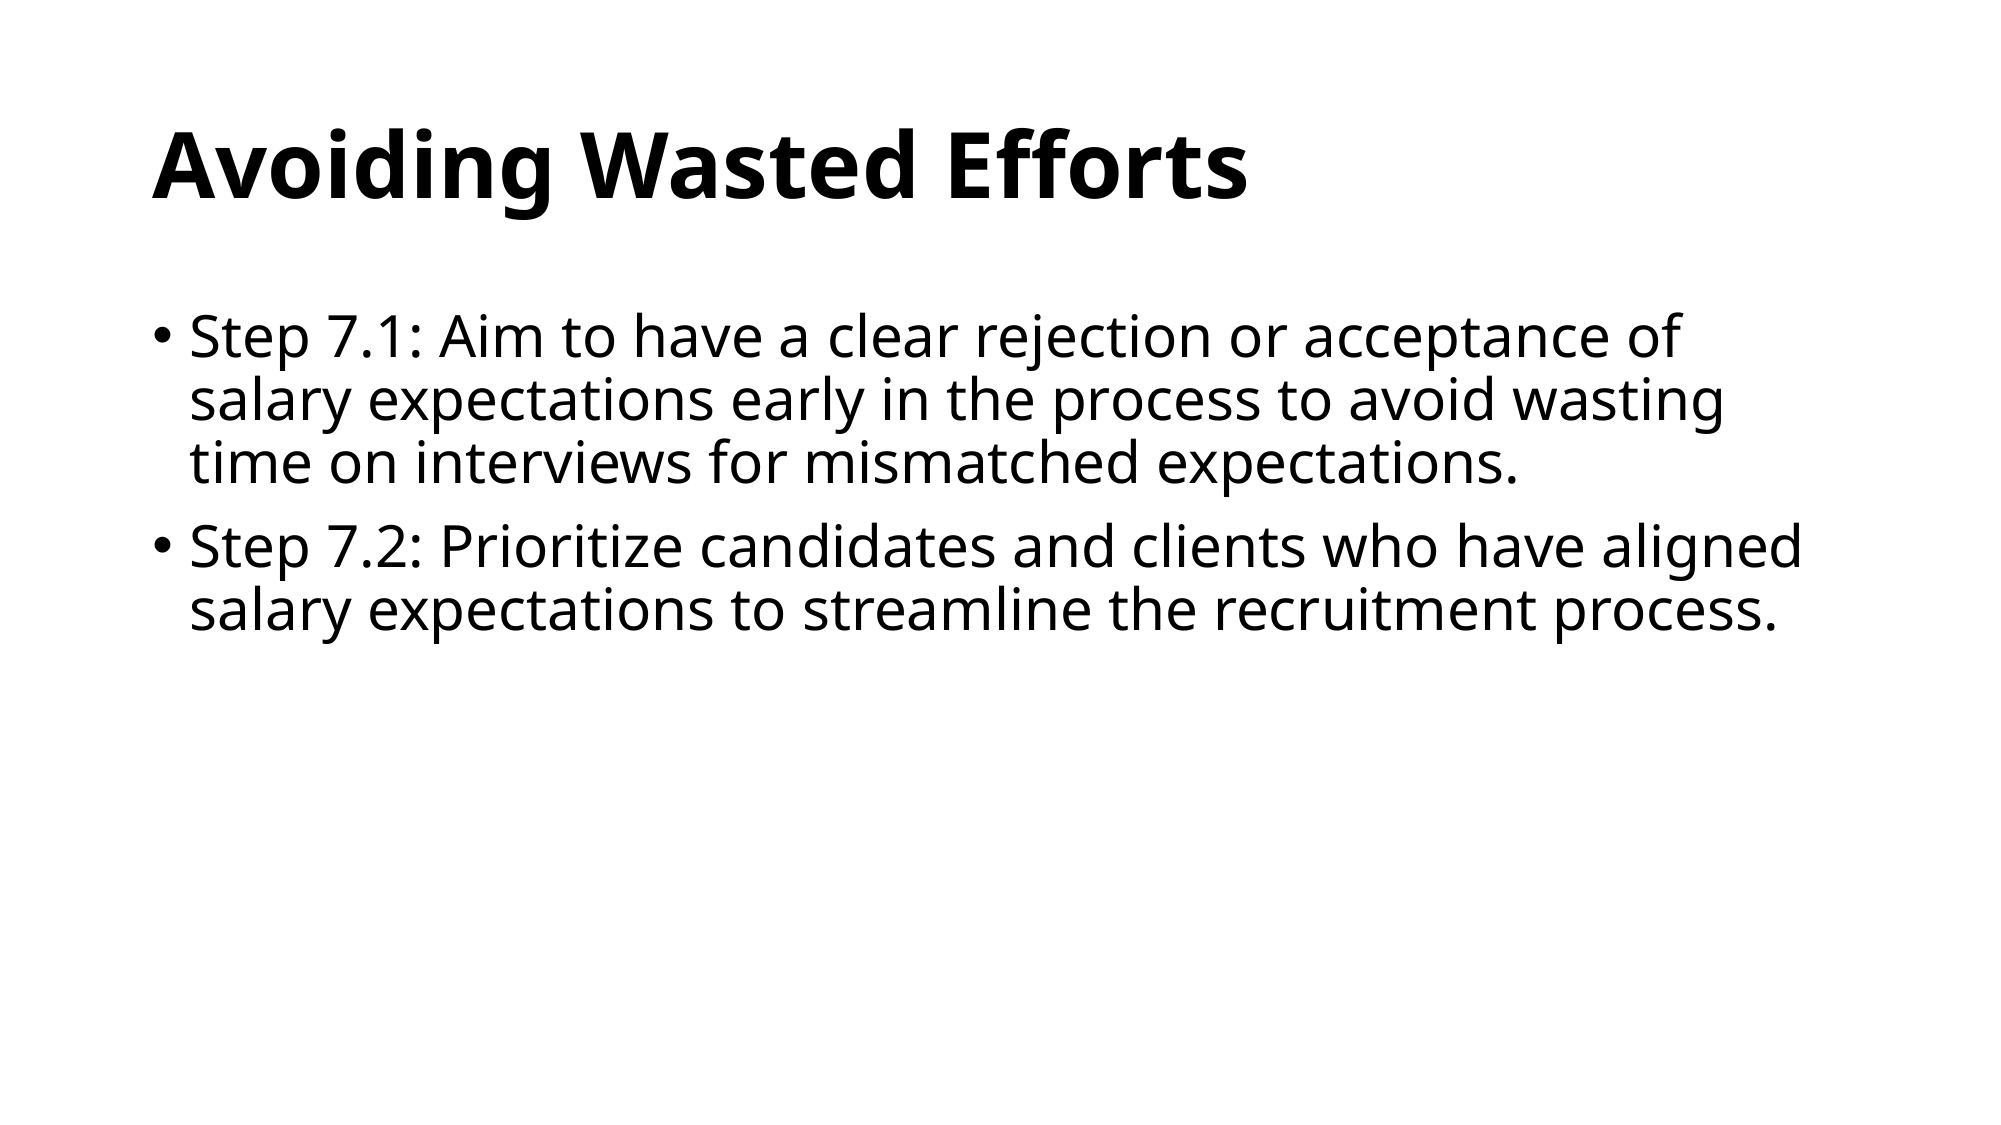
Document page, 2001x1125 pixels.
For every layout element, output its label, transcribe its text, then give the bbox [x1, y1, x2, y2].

title Avoiding Wasted Efforts [137, 59, 1863, 278]
list Step 7.1: Aim to have a clear rejection or acceptance of salary expectations early in the process to avoid wasting time on interviews for mismatched expectations. Step 7.2: Prioritize candidates and clients who have aligned salary expectations to streamline the recruitment process. [137, 299, 1863, 1014]
